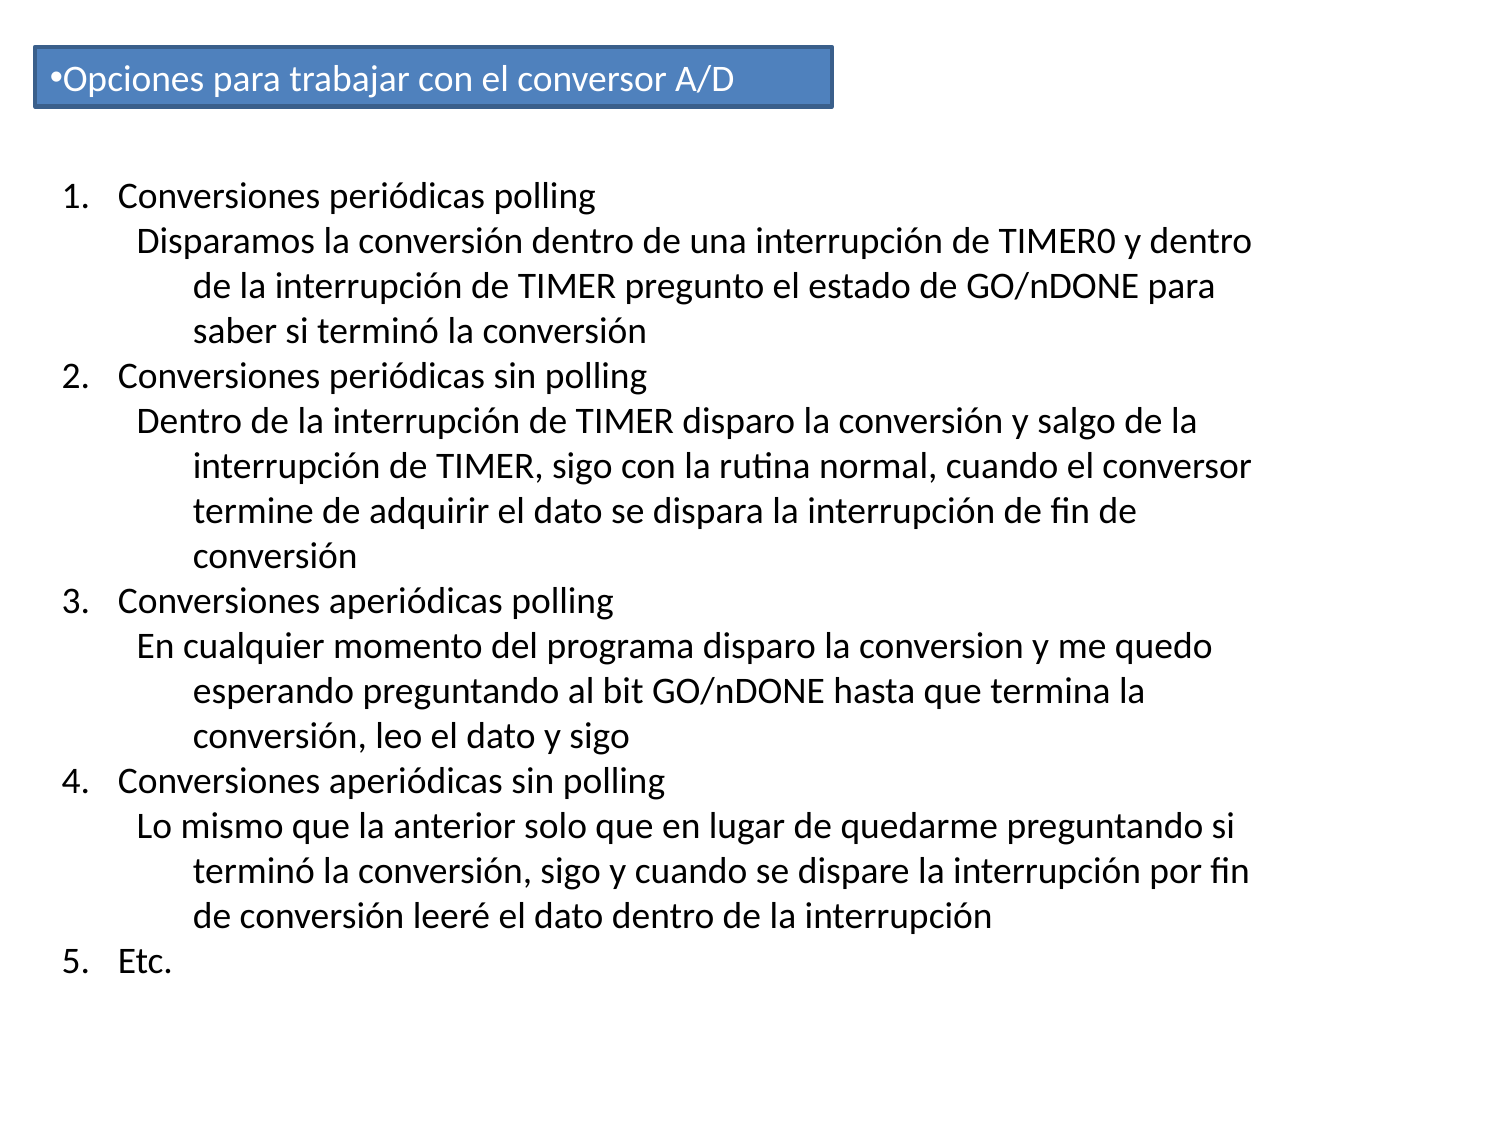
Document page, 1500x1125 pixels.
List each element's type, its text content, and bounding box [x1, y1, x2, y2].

text_box Conversiones periódicas polling Disparamos la conversión dentro de una interrupción de TIMER0 y dentro de la interrupción de TIMER pregunto el estado de GO/nDONE para saber si terminó la conversión Conversiones periódicas sin polling Dentro de la interrupción de TIMER disparo la conversión y salgo de la interrupción de TIMER, sigo con la rutina normal, cuando el conversor termine de adquirir el dato se dispara la interrupción de fin de conversión Conversiones aperiódicas polling En cualquier momento del programa disparo la conversion y me quedo esperando preguntando al bit GO/nDONE hasta que termina la conversión, leo el dato y sigo Conversiones aperiódicas sin polling Lo mismo que la anterior solo que en lugar de quedarme preguntando si terminó la conversión, sigo y cuando se dispare la interrupción por fin de conversión leeré el dato dentro de la interrupción Etc. [46, 163, 1301, 989]
text_box Opciones para trabajar con el conversor A/D [33, 45, 834, 109]
